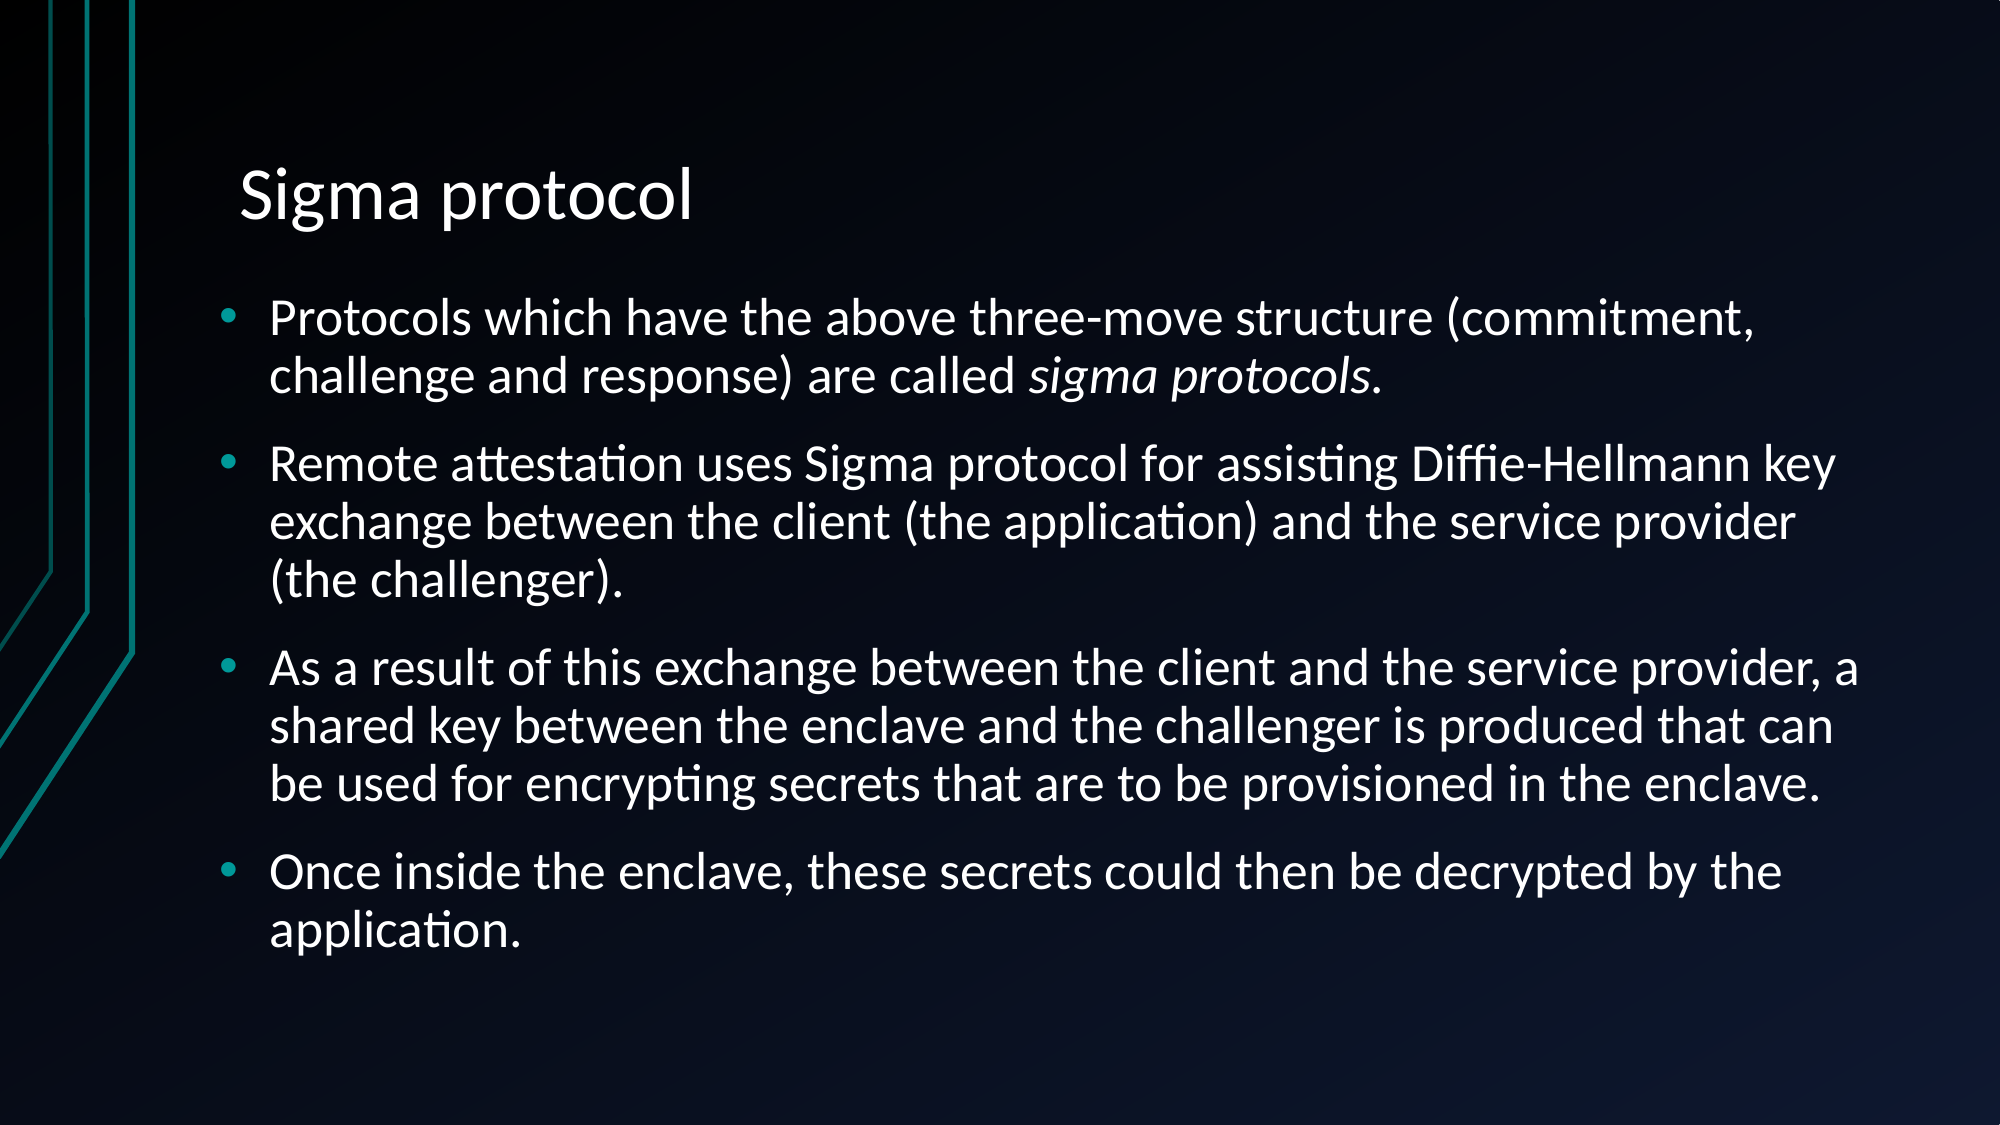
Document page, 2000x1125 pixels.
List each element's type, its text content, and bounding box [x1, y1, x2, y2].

list Protocols which have the above three-move structure (commitment, challenge and response) are called sigma protocols. Remote attestation uses Sigma protocol for assisting Diffie-Hellmann key exchange between the client (the application) and the service provider (the challenger). As a result of this exchange between the client and the service provider, a shared key between the enclave and the challenger is produced that can be used for encrypting secrets that are to be provisioned in the enclave. Once inside the enclave, these secrets could then be decrypted by the application. [199, 279, 1900, 1012]
title Sigma protocol [199, 45, 1900, 246]
